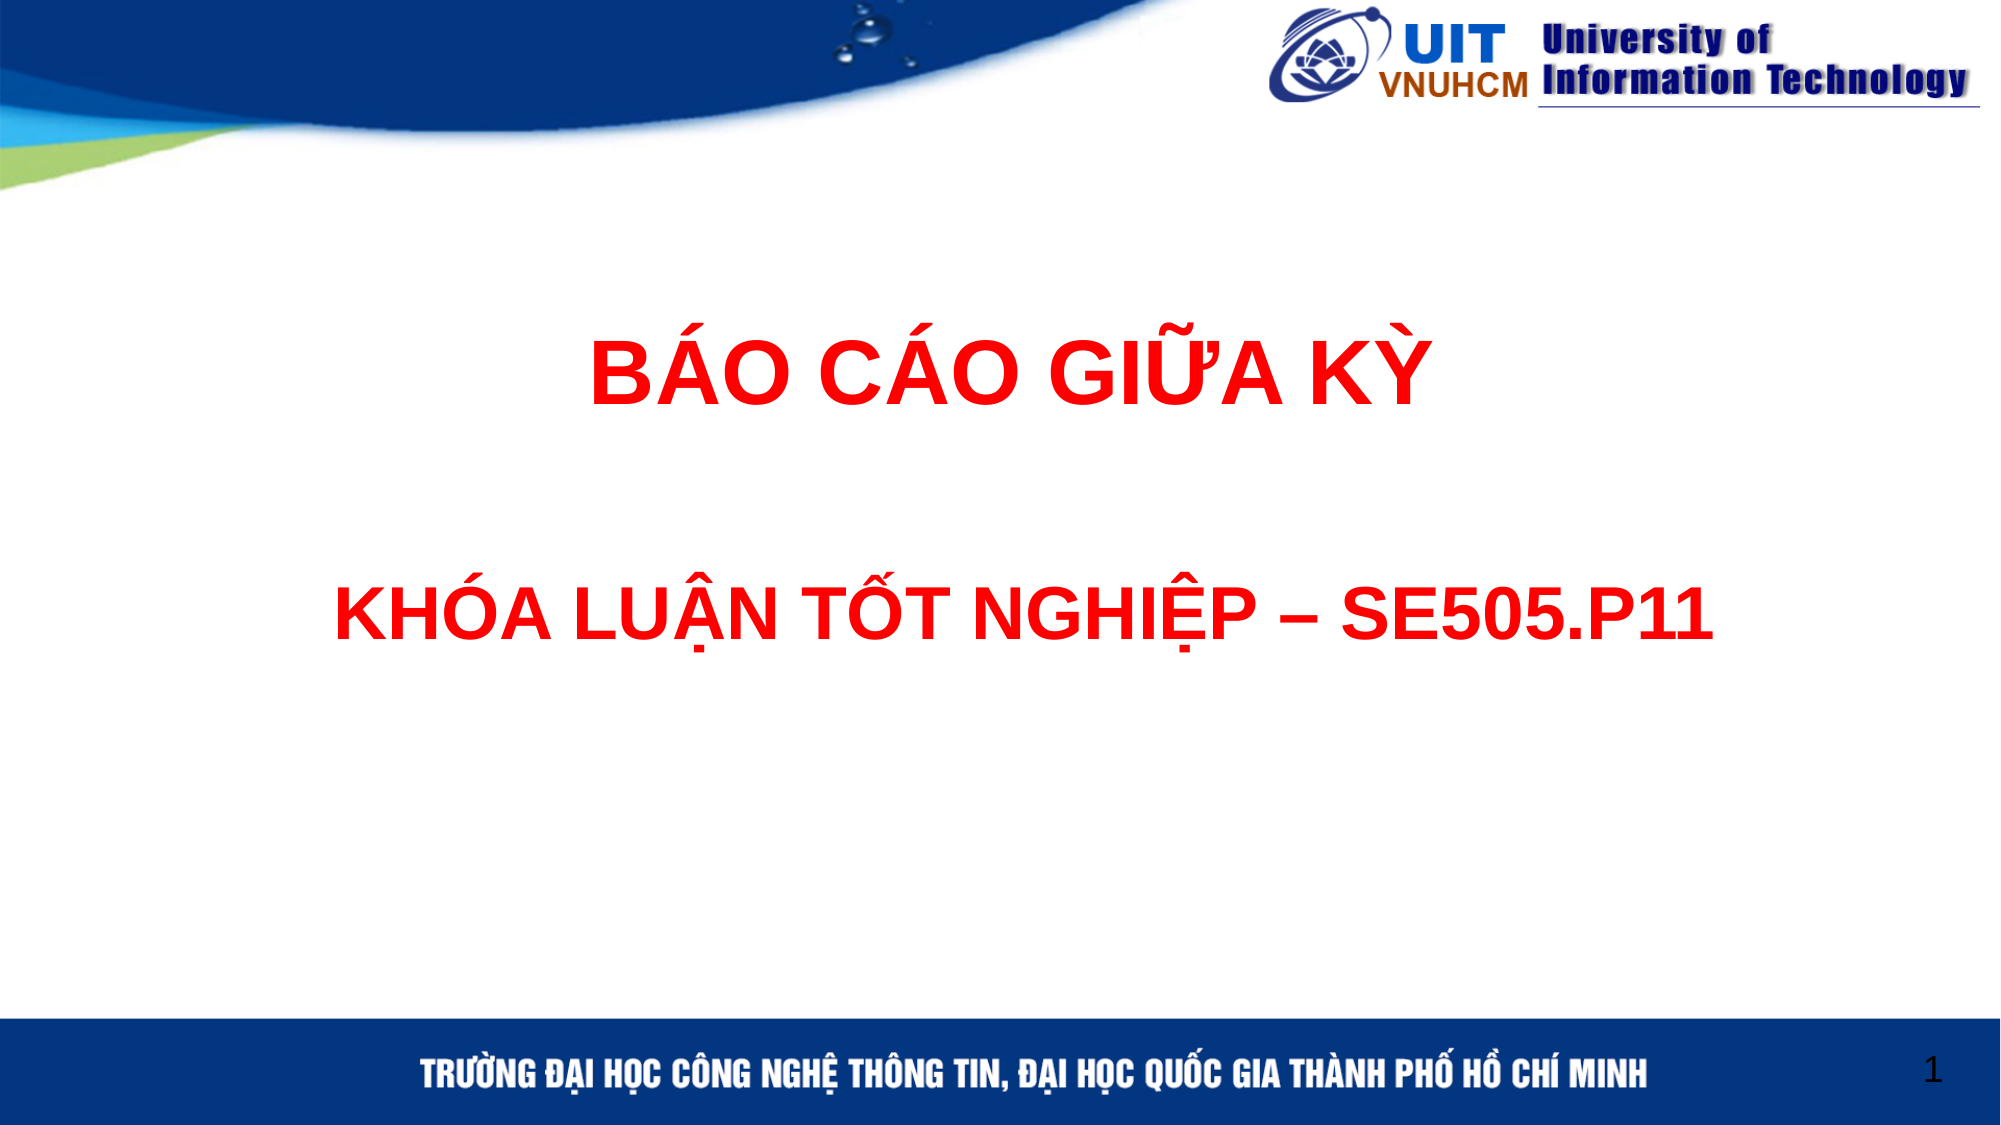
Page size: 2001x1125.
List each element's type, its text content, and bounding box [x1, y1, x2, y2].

title BÁO CÁO GIỮA KỲ [62, 247, 1963, 489]
text_box KHÓA LUẬN TỐT NGHIỆP – SE505.P11 [75, 488, 1975, 730]
picture [0, 0, 2001, 1125]
